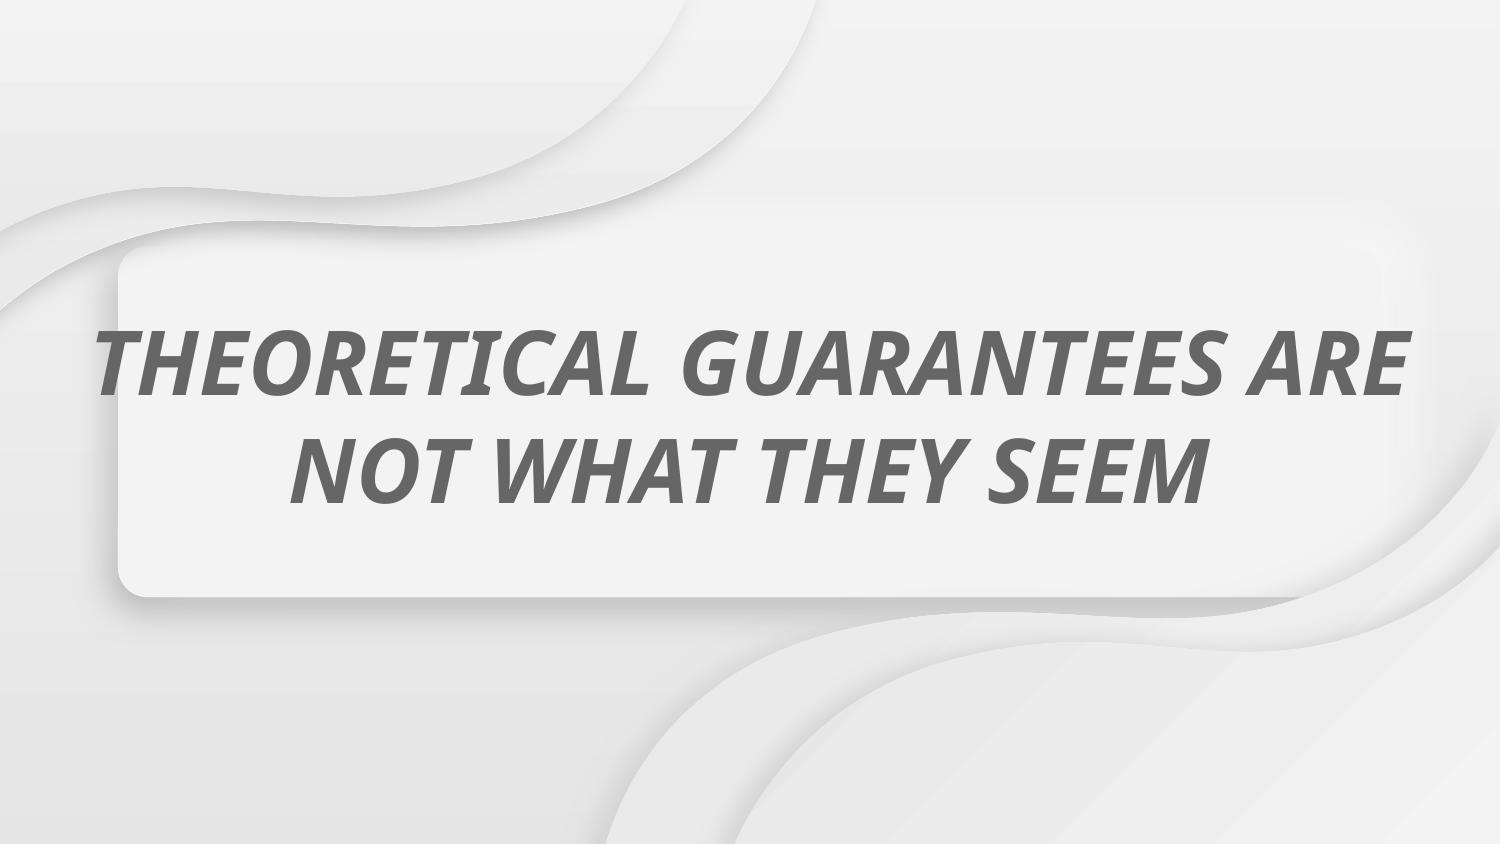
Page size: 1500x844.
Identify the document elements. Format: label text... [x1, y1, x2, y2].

title THEORETICAL GUARANTEES ARE NOT WHAT THEY SEEM [55, 274, 1445, 553]
